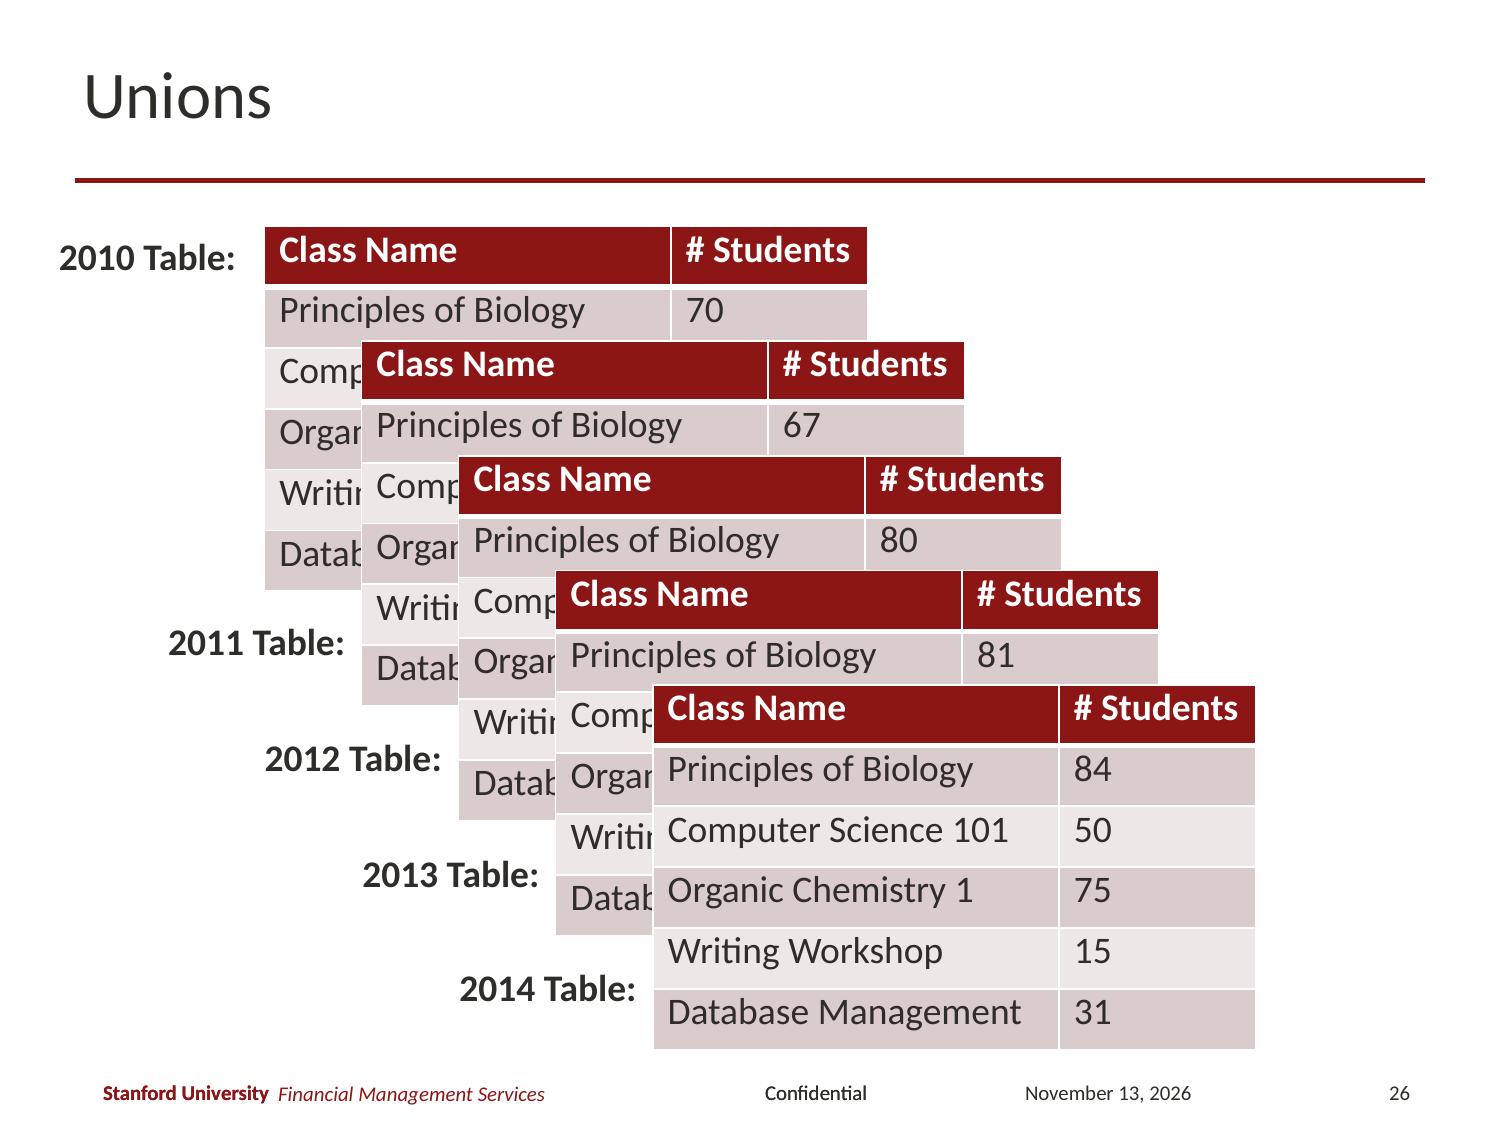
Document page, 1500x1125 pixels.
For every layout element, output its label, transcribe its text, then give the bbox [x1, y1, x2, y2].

table_cell Computer Science 101 [459, 578, 555, 637]
table_cell Principles of Biology [265, 290, 670, 347]
table_cell 81 [963, 634, 1158, 684]
table_cell Writing Workshop [556, 815, 652, 874]
table_header # Students [1060, 686, 1255, 743]
table_cell Writing Workshop [654, 929, 1058, 988]
table_cell 15 [1060, 929, 1255, 988]
table_header # Students [963, 571, 1158, 629]
table_cell Database Management [459, 761, 555, 820]
table_cell Organic Chemistry 1 [654, 868, 1058, 927]
table_cell 50 [1060, 807, 1255, 866]
table_cell Principles of Biology [459, 519, 864, 577]
table_cell Computer Science 101 [654, 807, 1058, 866]
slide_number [1010, 1061, 1218, 1122]
table_cell Organic Chemistry 1 [265, 410, 361, 469]
table_cell 31 [1060, 990, 1255, 1049]
table_cell Database Management [265, 531, 361, 590]
table_cell Principles of Biology [362, 405, 767, 462]
table_cell Computer Science 101 [362, 464, 458, 523]
text_box 2014 Table: [444, 956, 652, 1017]
table_cell 70 [672, 290, 867, 340]
table_cell Computer Science 101 [265, 349, 361, 408]
table_cell Principles of Biology [654, 748, 1058, 805]
table_cell Organic Chemistry 1 [556, 754, 652, 813]
title Unions [68, 26, 1418, 157]
table_header Class Name [265, 227, 670, 284]
table_cell Database Management [362, 646, 458, 705]
text_box 2012 Table: [249, 726, 457, 787]
table_cell Writing Workshop [459, 700, 555, 759]
table_header Class Name [459, 457, 864, 514]
table_header Class Name [556, 571, 961, 629]
table_cell Writing Workshop [265, 470, 361, 530]
table_cell 84 [1060, 748, 1255, 805]
text_box 2011 Table: [153, 610, 361, 671]
table_cell Database Management [654, 990, 1058, 1049]
table_header Class Name [362, 342, 767, 399]
table_cell 80 [866, 519, 1061, 570]
table_cell Database Management [556, 876, 652, 935]
slide_number 26 [1324, 1061, 1425, 1122]
table_cell Principles of Biology [556, 634, 961, 691]
table_cell Organic Chemistry 1 [459, 639, 555, 698]
table_cell 67 [769, 405, 964, 455]
footer Financial Management Services [263, 1062, 739, 1123]
table_cell Computer Science 101 [556, 693, 652, 752]
table_cell 75 [1060, 868, 1255, 927]
table_header # Students [672, 227, 867, 284]
table_header Class Name [654, 686, 1058, 743]
text_box 2013 Table: [347, 842, 555, 903]
table_cell Organic Chemistry 1 [362, 524, 458, 583]
text_box 2010 Table: [44, 225, 252, 286]
table_header # Students [866, 457, 1061, 514]
table_cell Writing Workshop [362, 585, 458, 644]
table_header # Students [769, 342, 964, 399]
